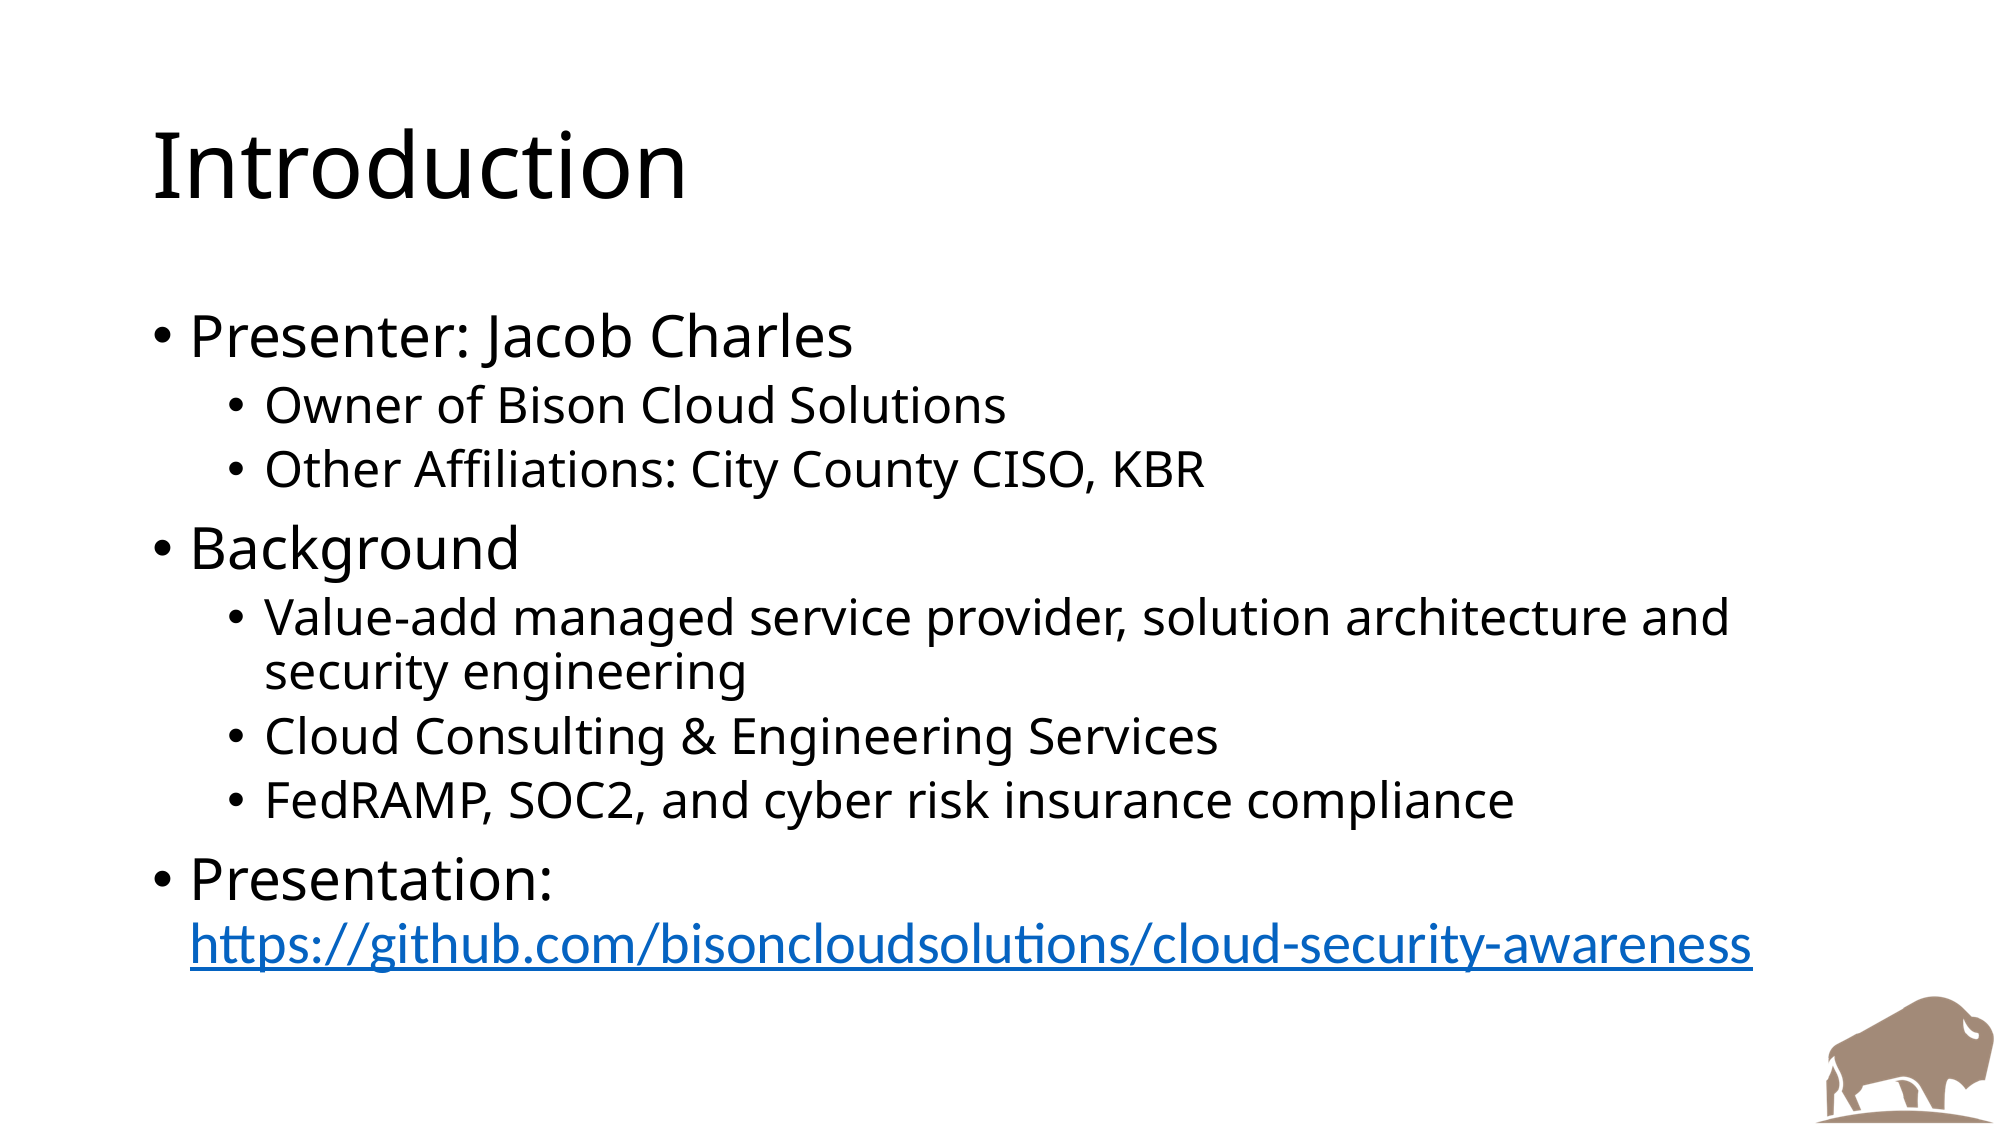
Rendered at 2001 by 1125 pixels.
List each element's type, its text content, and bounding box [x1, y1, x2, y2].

title Introduction [137, 59, 1863, 278]
list Presenter: Jacob Charles Owner of Bison Cloud Solutions Other Affiliations: City County CISO, KBR Background Value-add managed service provider, solution architecture and security engineering Cloud Consulting & Engineering Services FedRAMP, SOC2, and cyber risk insurance compliance Presentation: https://github.com/bisoncloudsolutions/cloud-security-awareness [137, 299, 1903, 1014]
picture [1678, 941, 2000, 1125]
